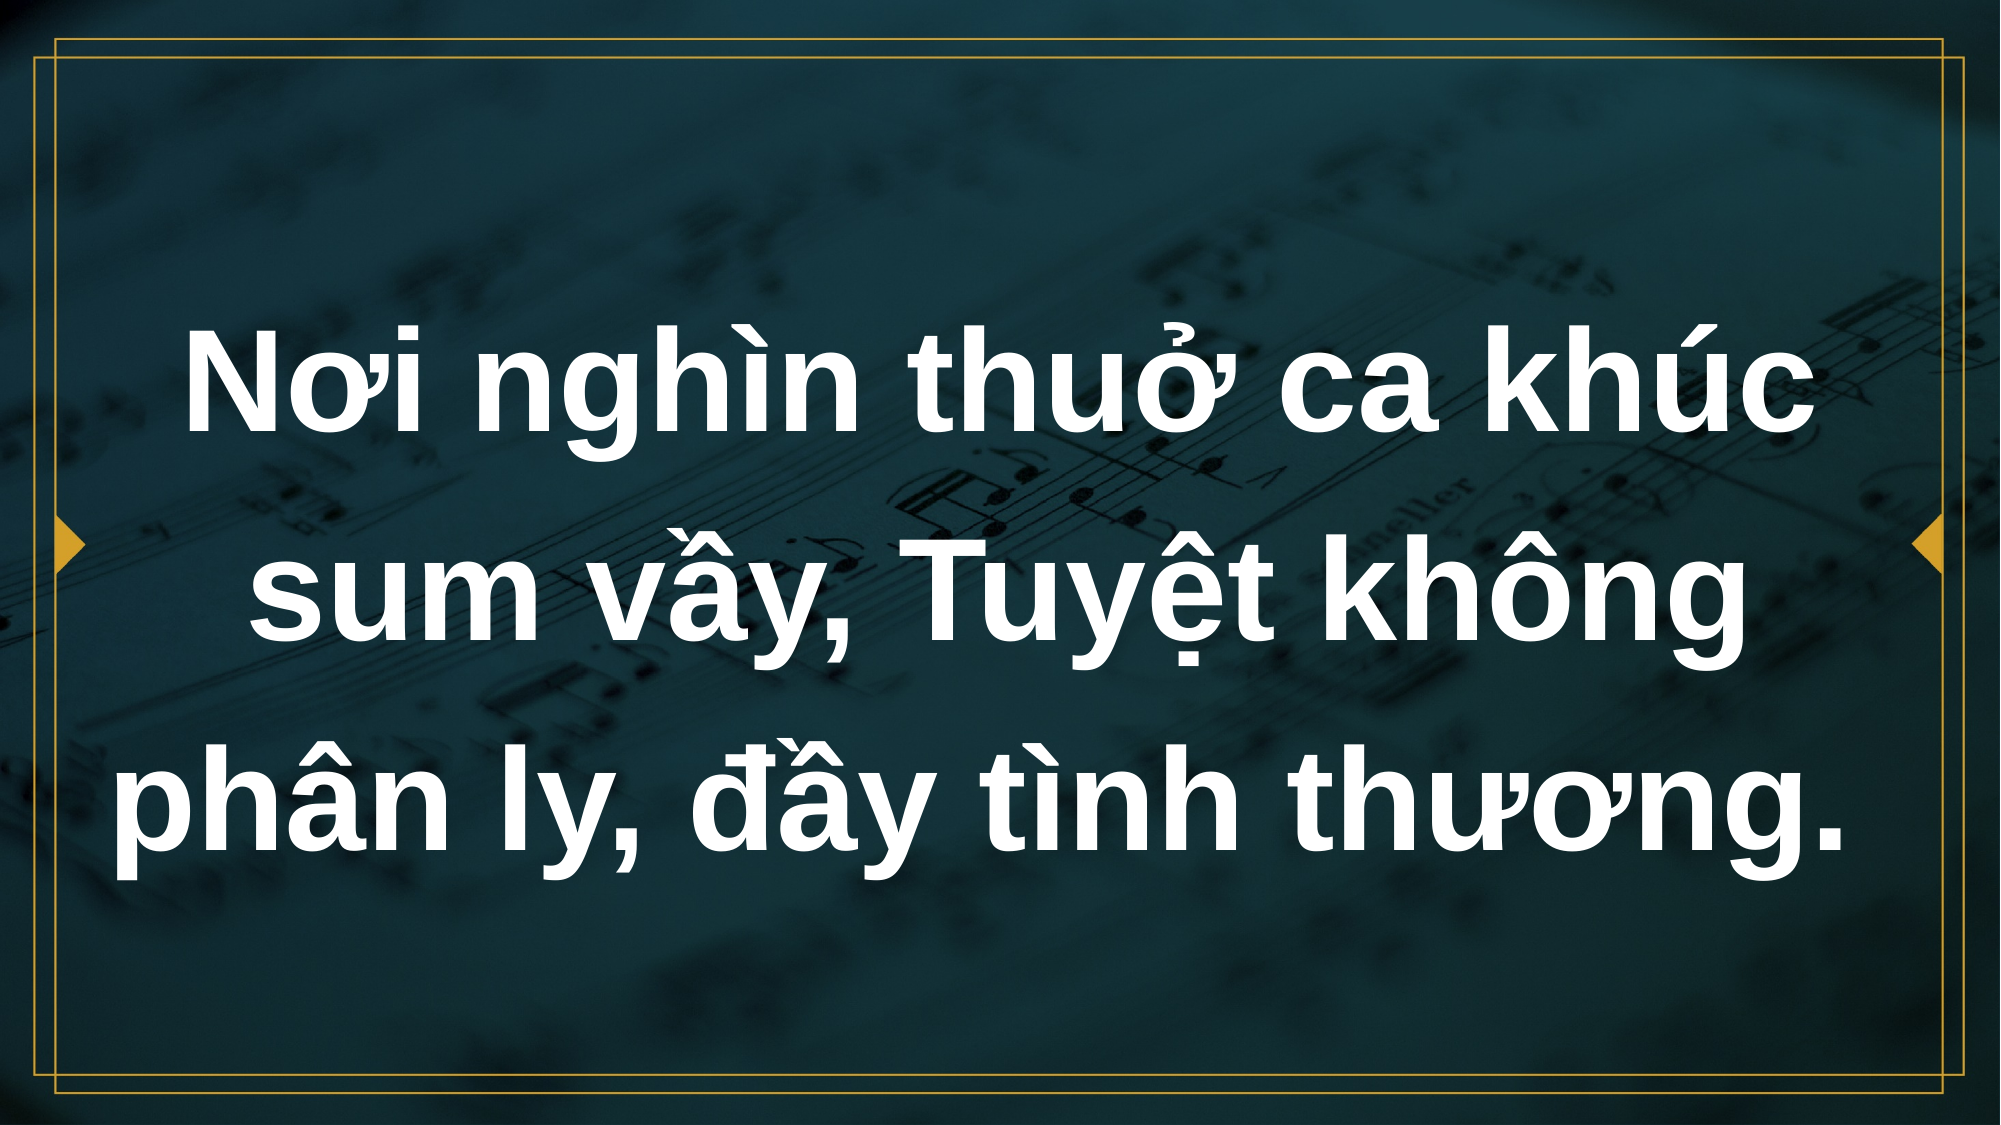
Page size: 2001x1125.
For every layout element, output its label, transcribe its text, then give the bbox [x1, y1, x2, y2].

picture [0, 0, 2000, 1125]
title Nơi nghìn thuở ca khúc sum vầy, Tuyệt không phân ly, đầy tình thương. [55, 53, 1945, 1077]
